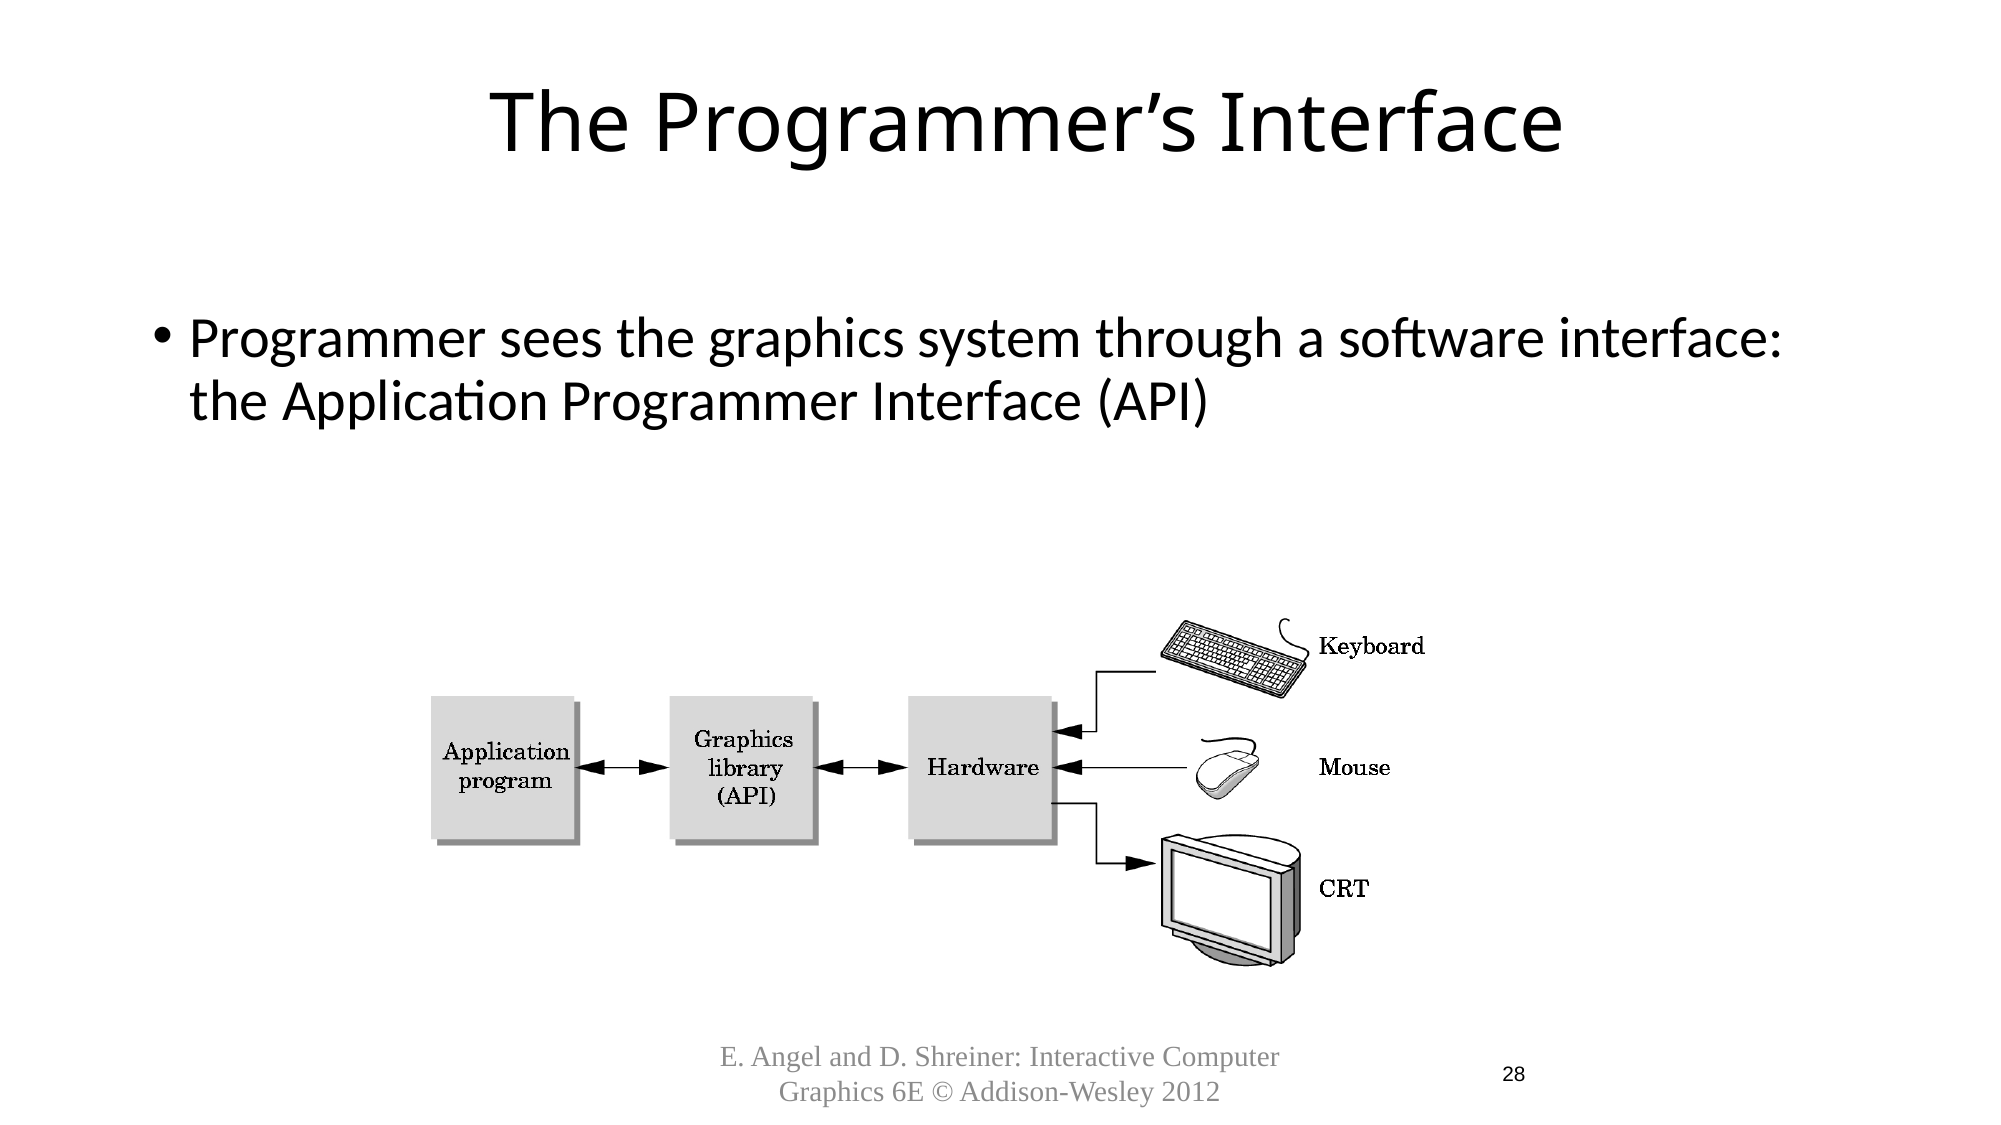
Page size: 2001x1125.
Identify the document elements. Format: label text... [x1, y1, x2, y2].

slide_number 28 [1412, 1042, 1863, 1103]
title The Programmer’s Interface [474, 37, 1638, 213]
picture [412, 612, 1453, 971]
footer E. Angel and D. Shreiner: Interactive Computer Graphics 6E © Addison-Wesley 2012 [662, 1042, 1338, 1103]
list Programmer sees the graphics system through a software interface: the Application Programmer Interface (API) [137, 299, 1863, 1014]
